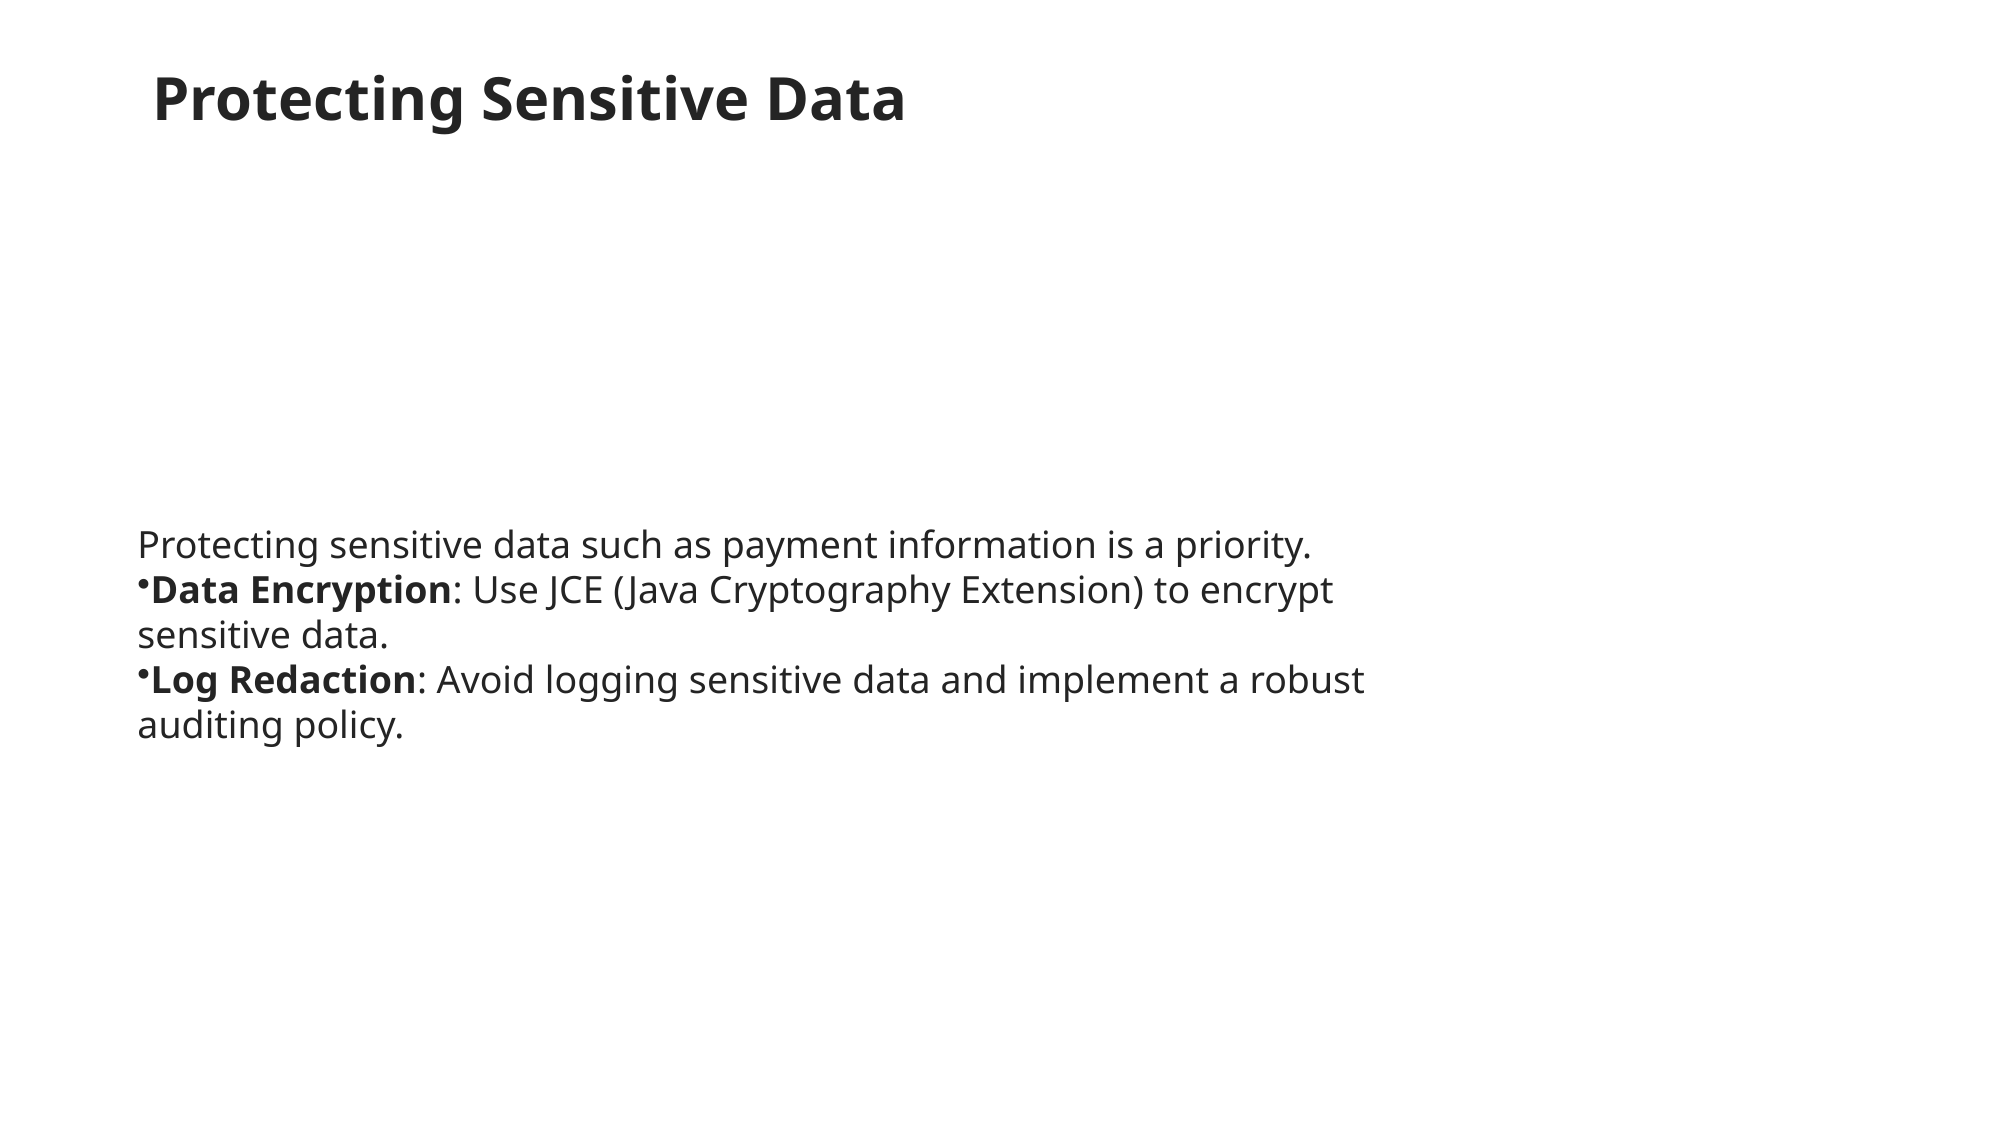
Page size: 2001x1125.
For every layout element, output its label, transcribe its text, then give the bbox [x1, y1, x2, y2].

title Protecting Sensitive Data [137, 59, 1863, 278]
list Protecting sensitive data such as payment information is a priority. Data Encryption: Use JCE (Java Cryptography Extension) to encrypt sensitive data. Log Redaction: Avoid logging sensitive data and implement a robust auditing policy. [137, 337, 1441, 976]
